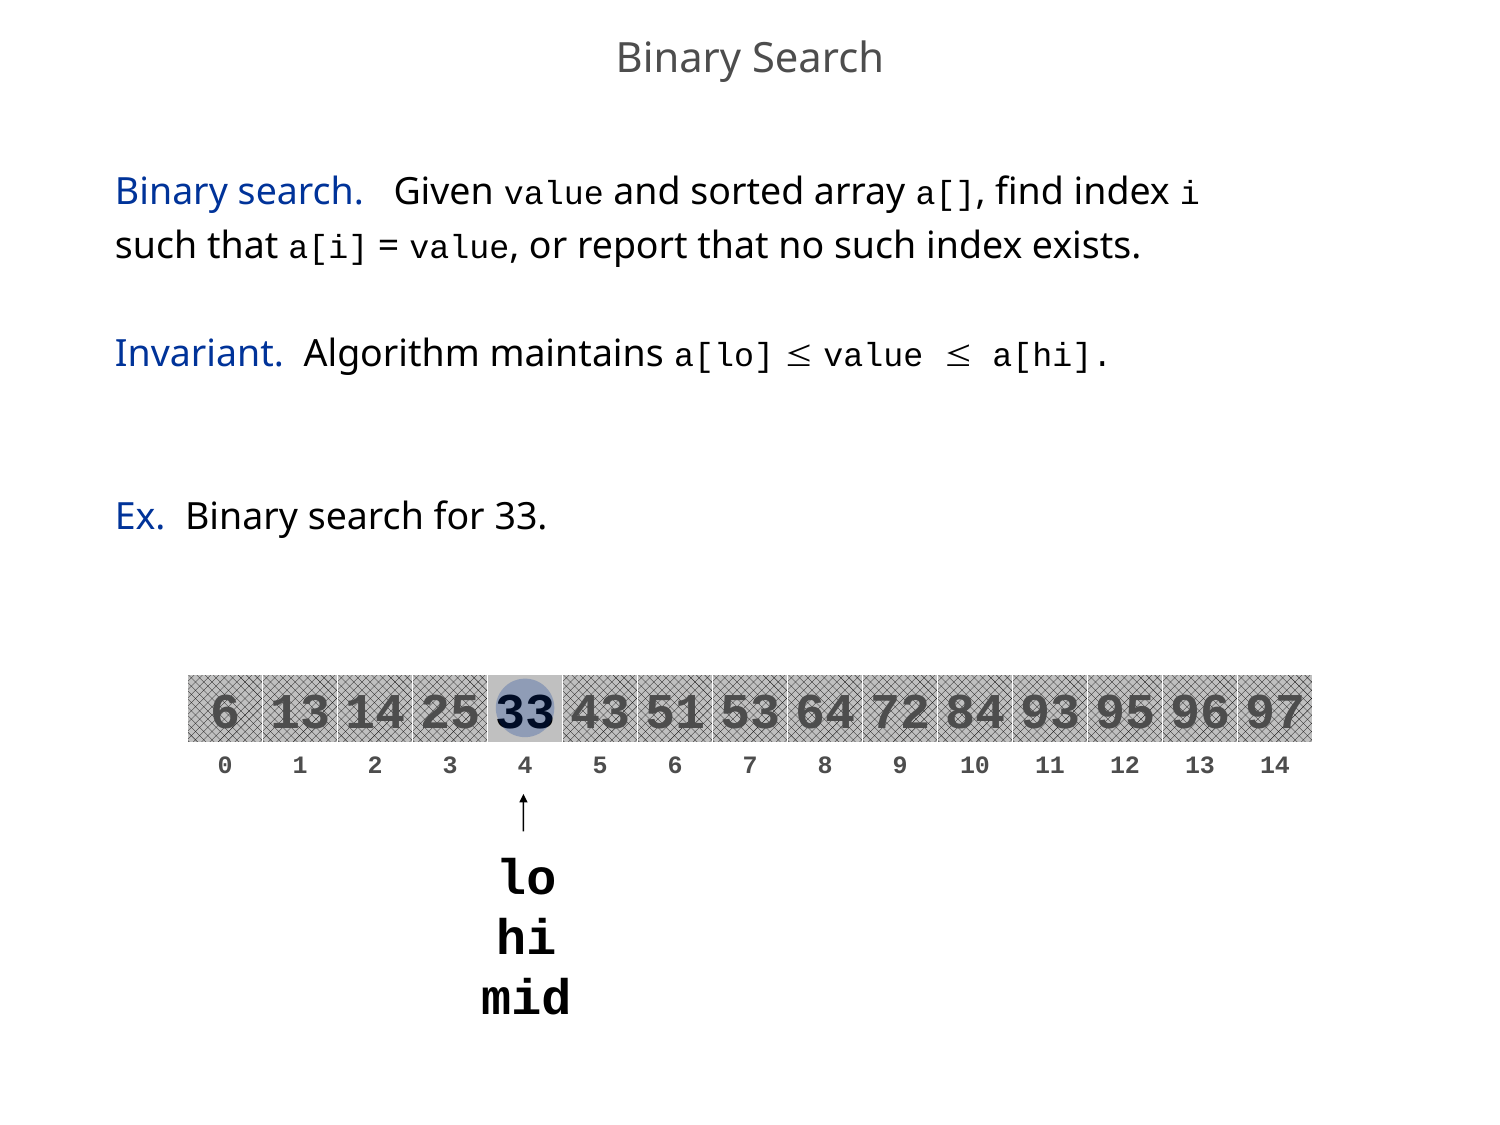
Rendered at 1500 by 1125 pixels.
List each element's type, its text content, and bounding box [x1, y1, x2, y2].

text_box 12 [1087, 747, 1162, 780]
text_box 33 [487, 673, 562, 743]
text_box 84 [938, 673, 1012, 743]
text_box 6 [638, 747, 712, 780]
text_box 13 [263, 673, 338, 743]
title Binary Search [0, 24, 1500, 100]
text_box 43 [562, 673, 638, 743]
text_box 72 [862, 673, 938, 743]
text_box 11 [1012, 747, 1087, 780]
text_box 96 [1162, 673, 1238, 743]
text_box 14 [1238, 747, 1313, 780]
text_box 97 [1238, 673, 1313, 743]
text_box 25 [412, 673, 487, 743]
text_box 53 [712, 673, 788, 743]
text_box 1 [263, 747, 338, 780]
text_box 10 [938, 747, 1012, 780]
text_box lo hi mid [466, 837, 587, 1033]
text_box 51 [638, 673, 712, 743]
text_box 95 [1087, 673, 1162, 743]
list Binary search. Given value and sorted array a[], find index i such that a[i] = value, or report that no such index exists. Invariant. Algorithm maintains a[lo]  value  a[hi]. Ex. Binary search for 33. [99, 149, 1388, 1038]
text_box [495, 678, 555, 738]
text_box 8 [788, 747, 862, 780]
text_box 2 [338, 747, 412, 780]
text_box 9 [862, 747, 938, 780]
text_box 13 [1162, 747, 1238, 780]
text_box 3 [412, 747, 487, 780]
text_box 5 [562, 747, 638, 780]
text_box 0 [187, 747, 263, 780]
text_box [519, 793, 528, 832]
text_box 6 [187, 673, 263, 743]
text_box 93 [1012, 673, 1087, 743]
text_box 64 [788, 673, 862, 743]
text_box 14 [338, 673, 412, 743]
text_box 4 [487, 747, 562, 780]
text_box 7 [712, 747, 788, 780]
